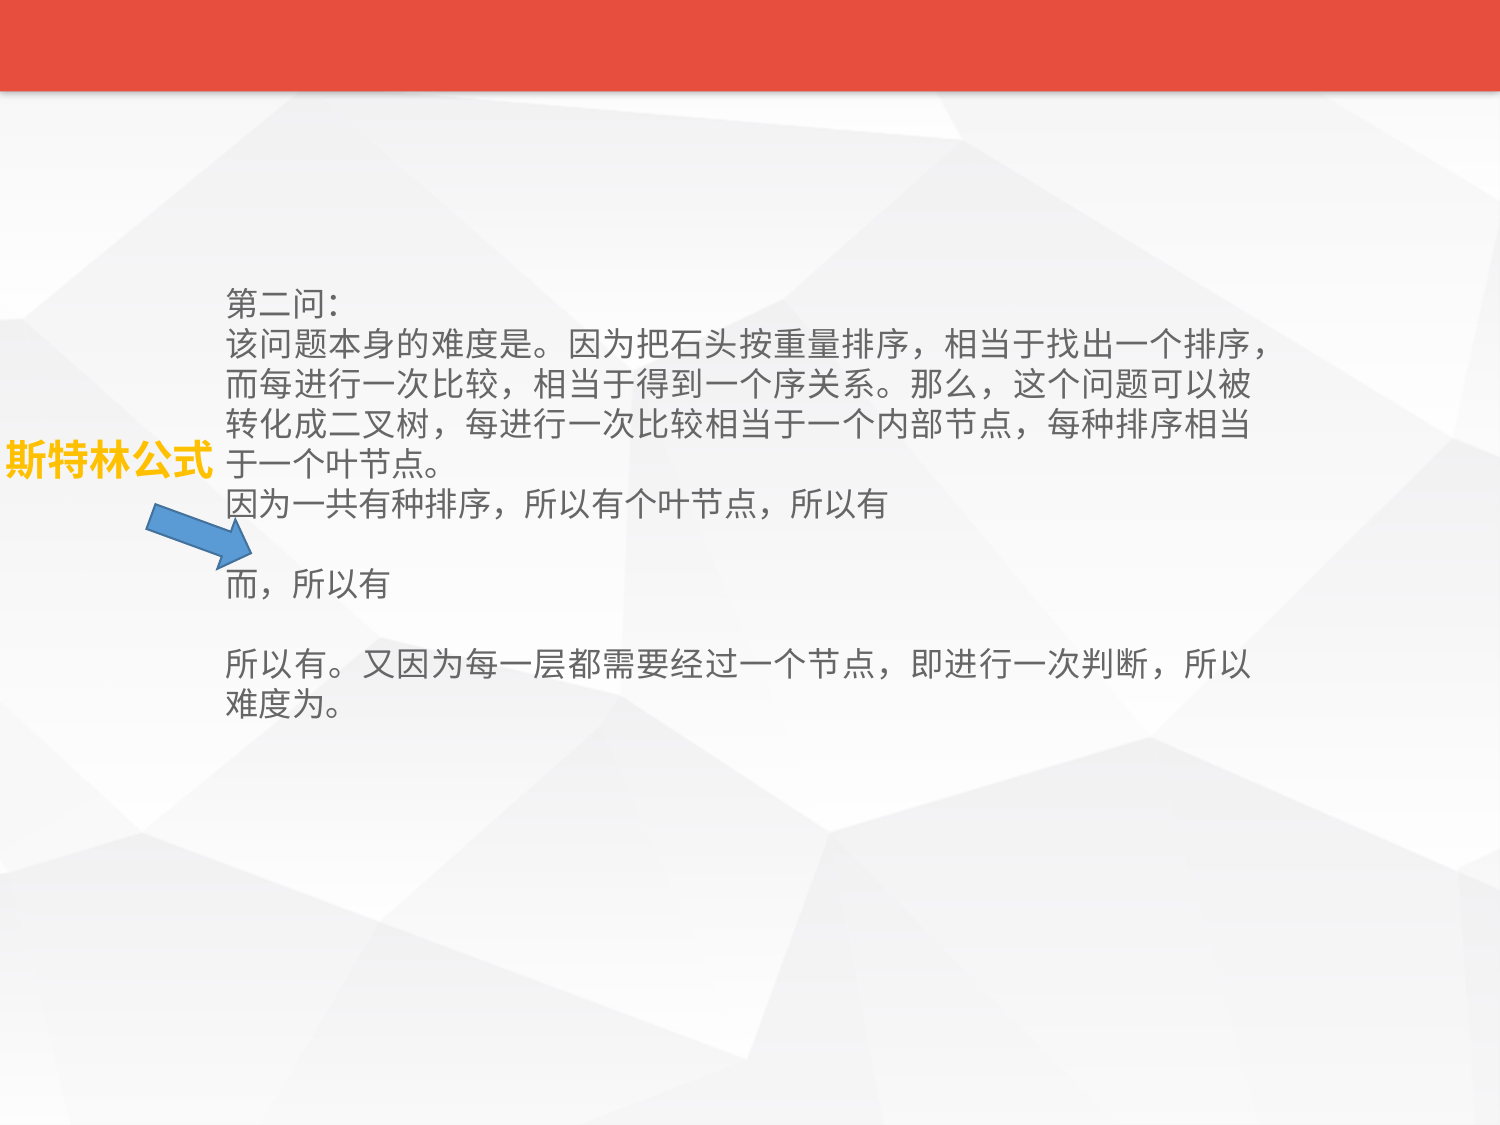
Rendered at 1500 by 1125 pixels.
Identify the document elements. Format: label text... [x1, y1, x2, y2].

picture [230, 453, 241, 461]
picture [0, 92, 1500, 1125]
text_box 斯特林公式 [0, 426, 230, 492]
text_box [145, 502, 253, 571]
text_box [0, 0, 1500, 92]
picture [230, 492, 253, 515]
